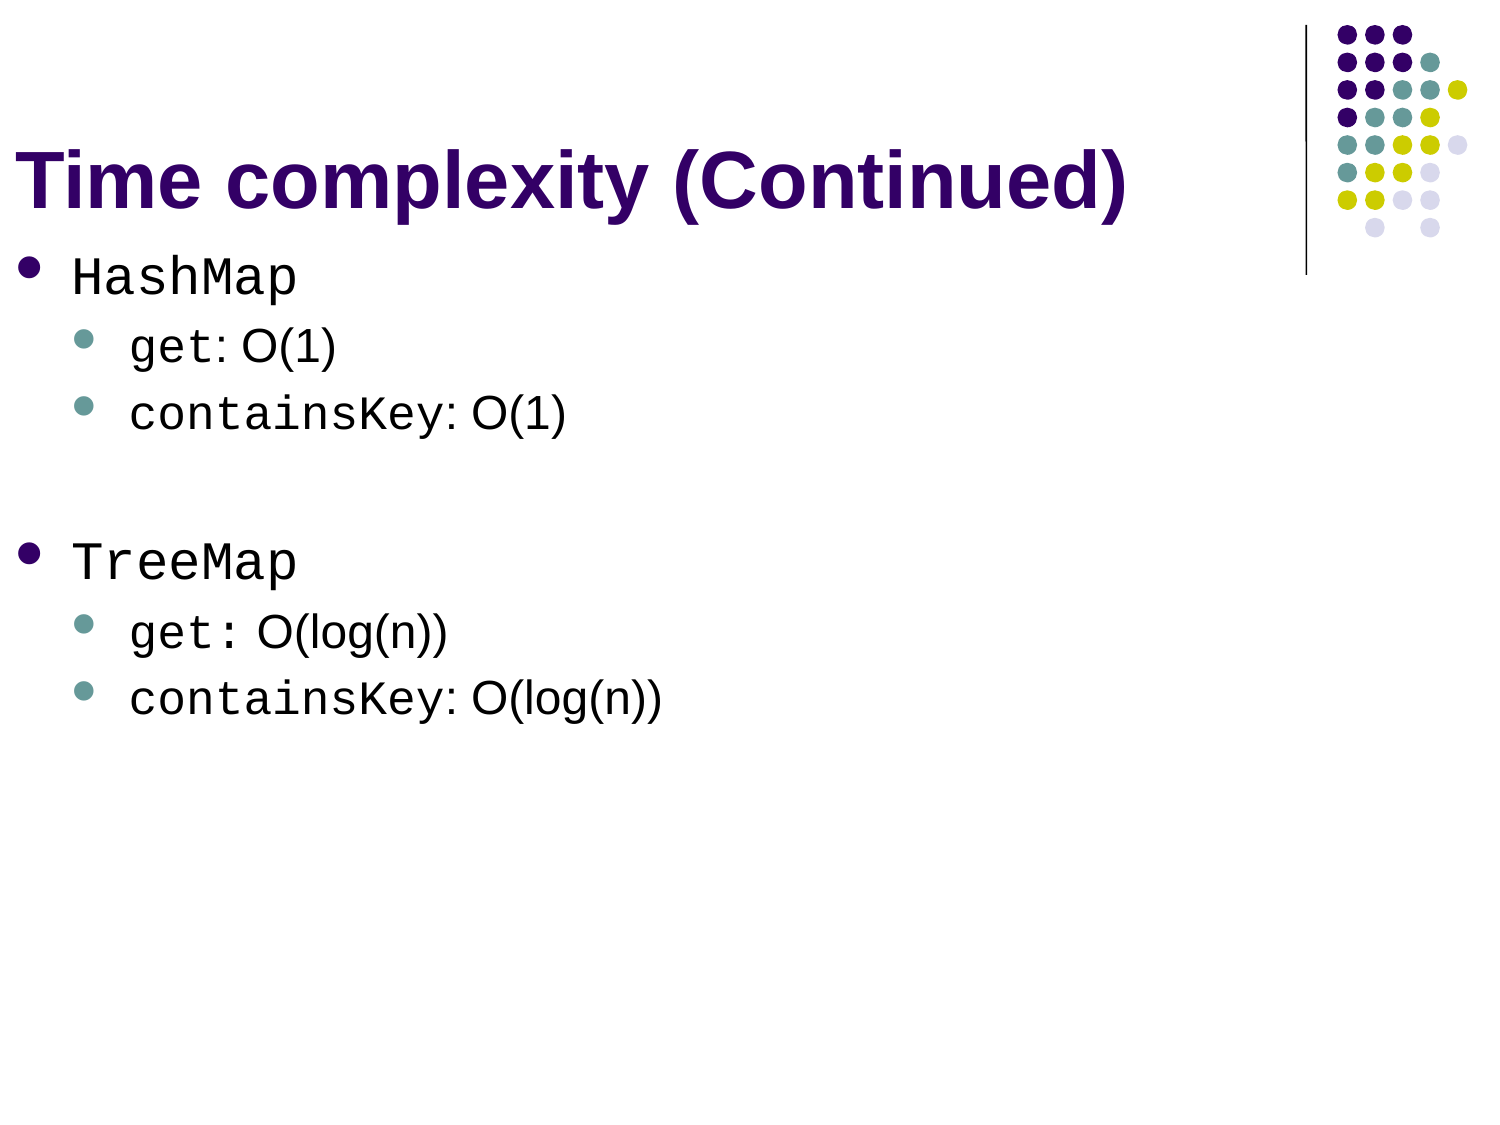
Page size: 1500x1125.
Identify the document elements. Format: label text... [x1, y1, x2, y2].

title Time complexity (Continued) [0, 0, 1313, 232]
list HashMap get: O(1) containsKey: O(1) TreeMap get: O(log(n)) containsKey: O(log(n)) [0, 232, 1500, 1125]
